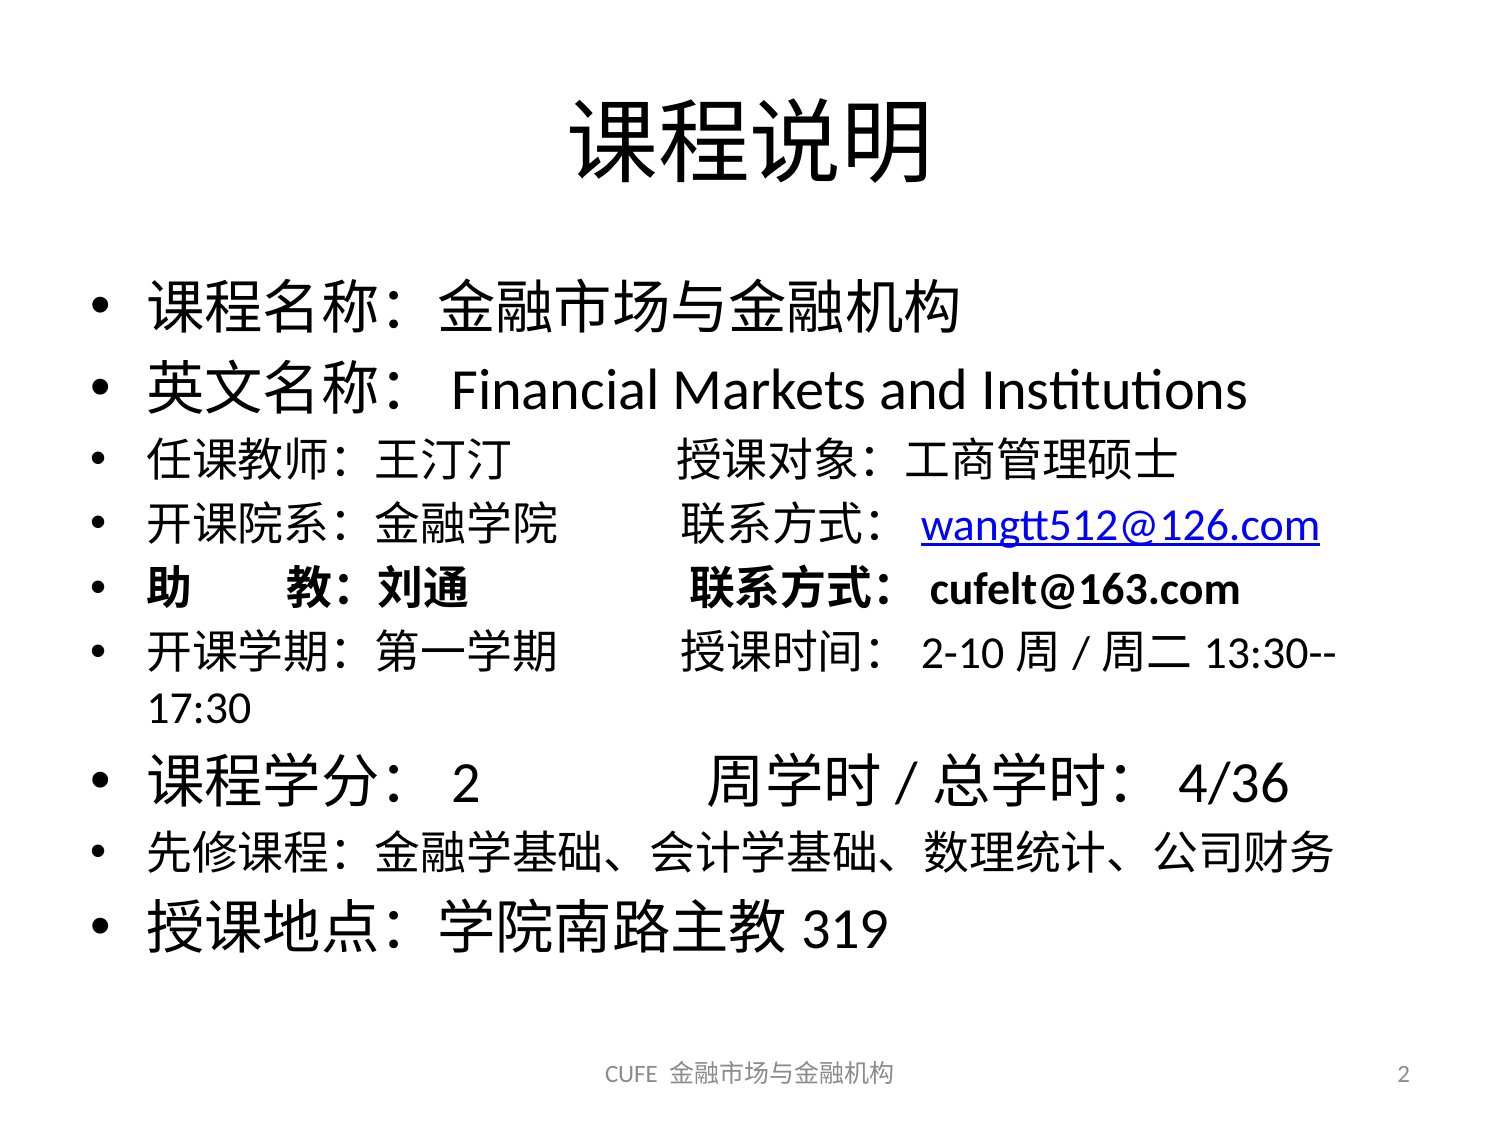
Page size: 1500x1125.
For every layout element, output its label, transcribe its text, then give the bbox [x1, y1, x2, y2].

title 课程说明 [75, 45, 1425, 233]
footer CUFE 金融市场与金融机构 [512, 1042, 988, 1103]
list 课程名称：金融市场与金融机构 英文名称：Financial Markets and Institutions 任课教师：王汀汀 授课对象：工商管理硕士 开课院系：金融学院 联系方式：wangtt512@126.com 助 教：刘通 联系方式：cufelt@163.com 开课学期：第一学期 授课时间：2-10周/周二13:30--17:30 课程学分：2 周学时/总学时：4/36 先修课程：金融学基础、会计学基础、数理统计、公司财务 授课地点：学院南路主教319 [75, 262, 1425, 1005]
slide_number 2 [1074, 1042, 1425, 1103]
